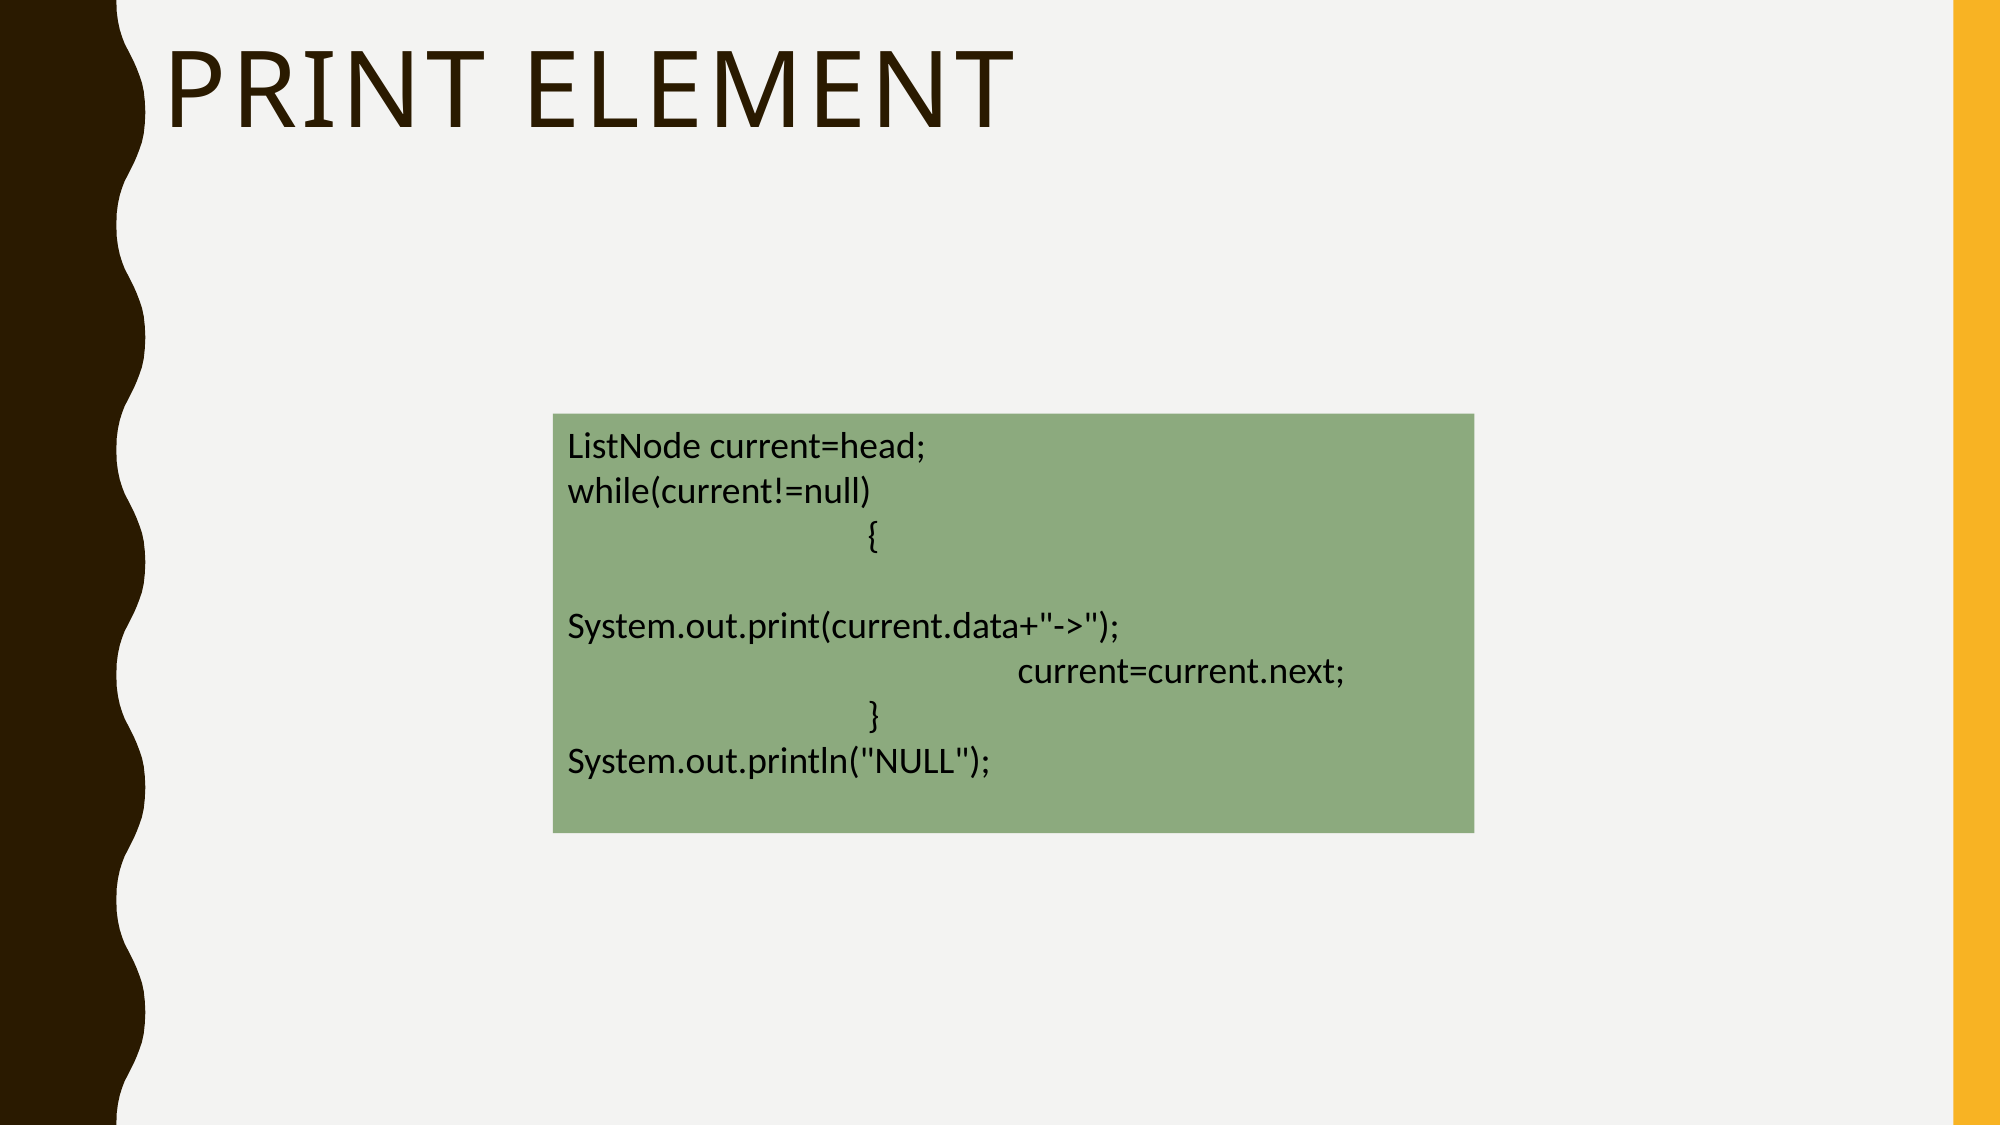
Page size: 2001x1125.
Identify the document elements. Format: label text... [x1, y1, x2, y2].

title Print element [147, 28, 1818, 273]
text_box ListNode current=head; while(current!=null) { System.out.print(current.data+"->"); current=current.next; } System.out.println("NULL"); [552, 413, 1475, 834]
